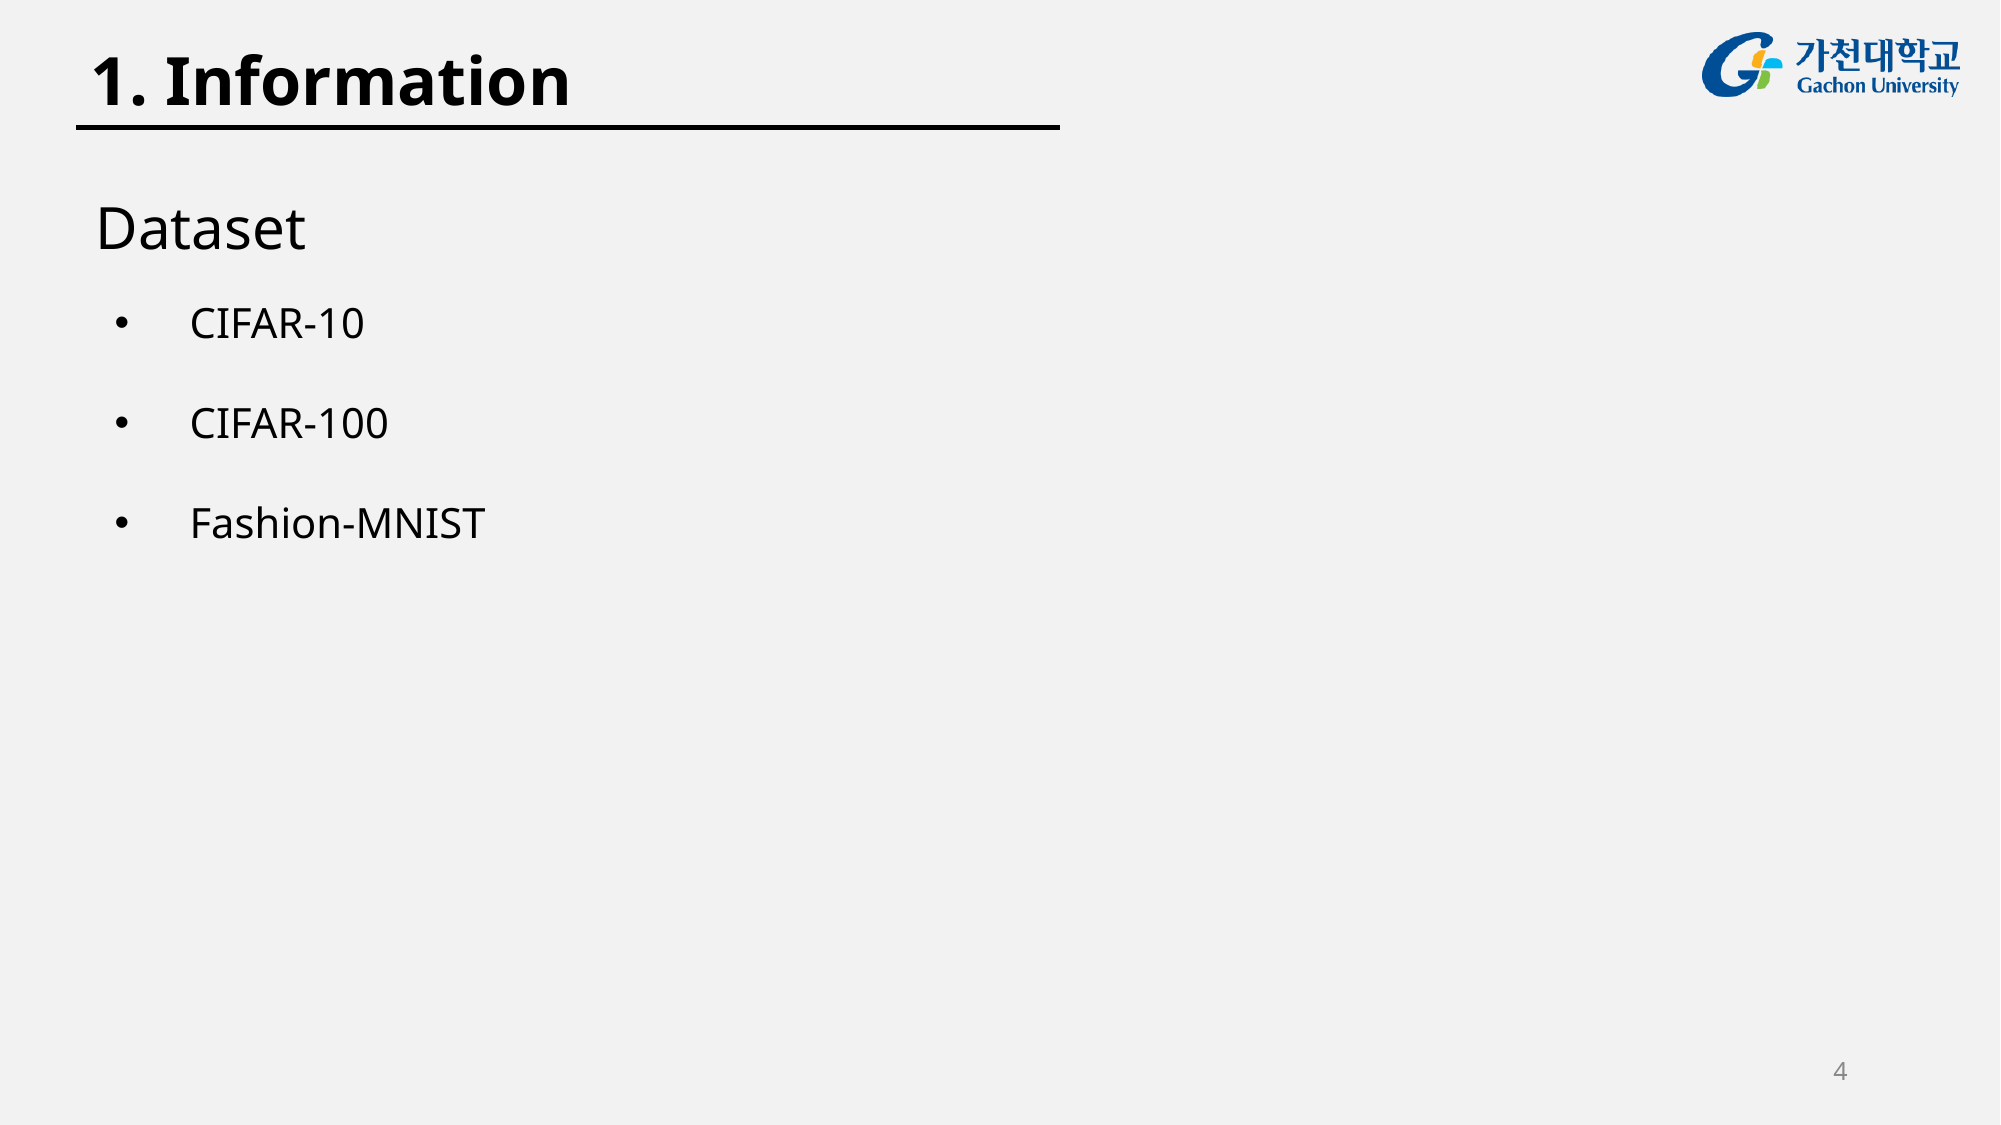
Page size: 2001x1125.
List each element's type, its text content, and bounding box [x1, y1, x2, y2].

slide_number 4 [1412, 1042, 1863, 1103]
picture [1702, 32, 1961, 97]
text_box CIFAR-10 CIFAR-100 Fashion-MNIST [99, 289, 1947, 655]
text_box Dataset [80, 183, 393, 269]
text_box 1. Information [75, 31, 1350, 127]
